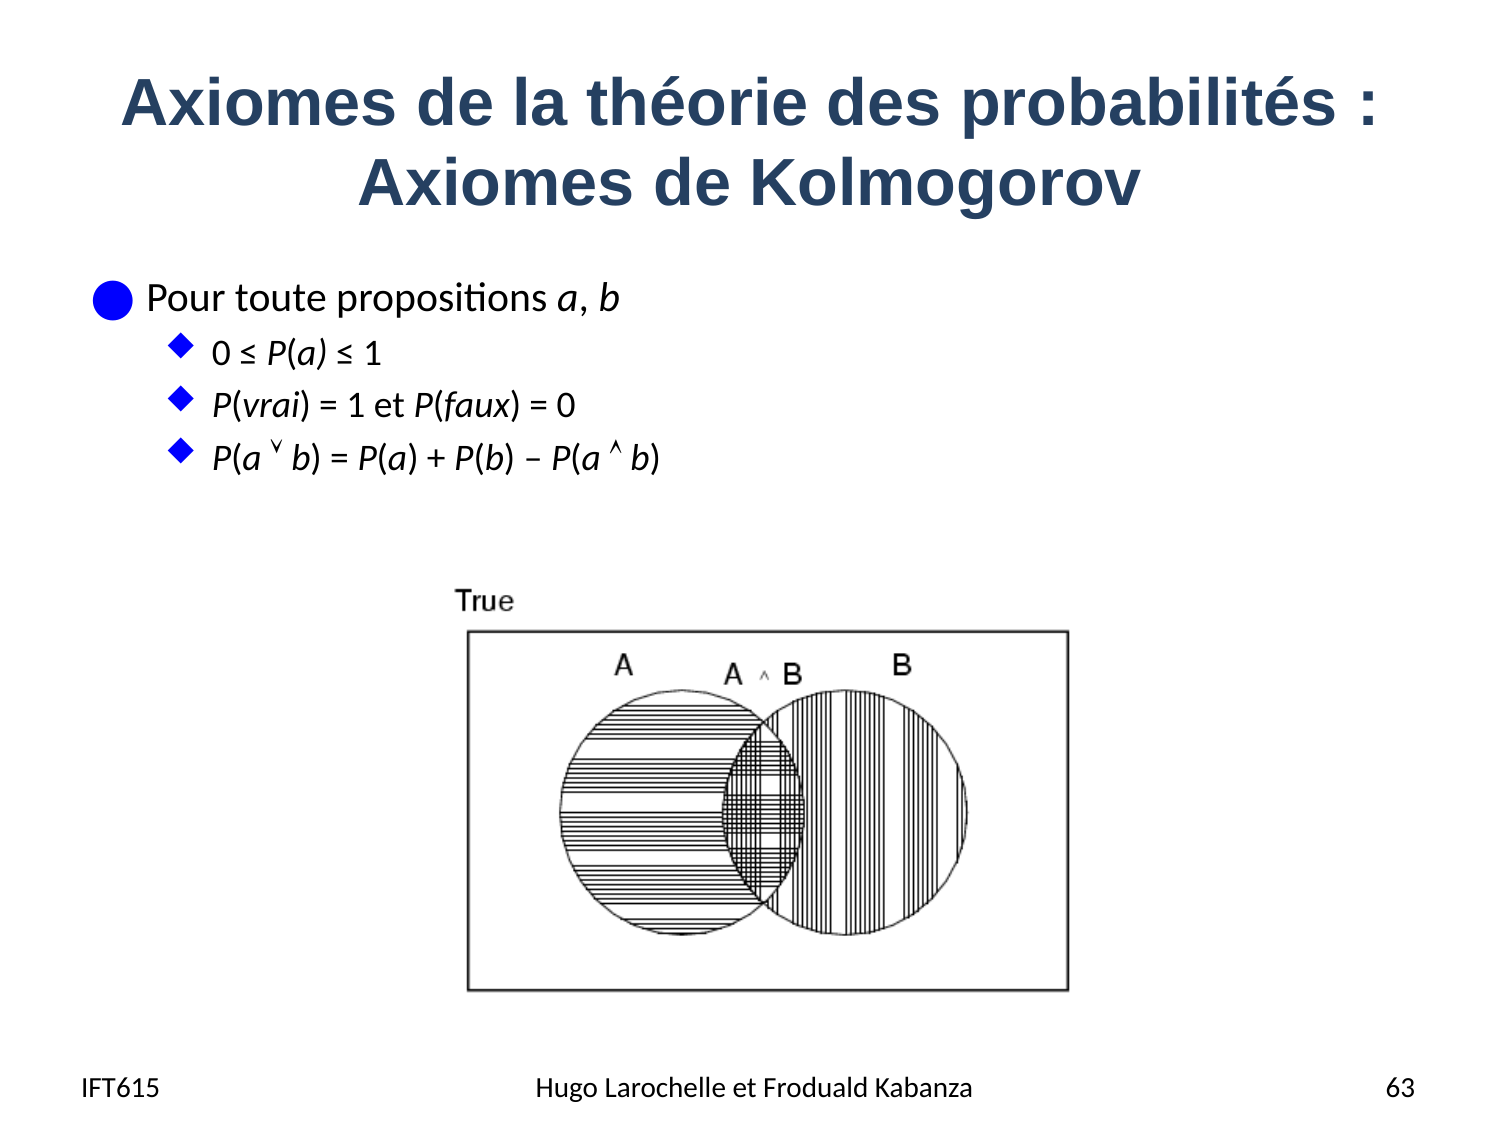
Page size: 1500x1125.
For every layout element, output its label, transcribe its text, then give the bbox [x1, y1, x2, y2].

slide_number IFT615 [66, 1056, 356, 1117]
title Axiomes de la théorie des probabilités : Axiomes de Kolmogorov [75, 45, 1425, 233]
footer Hugo Larochelle et Froduald Kabanza [520, 1056, 996, 1117]
slide_number 63 [1080, 1056, 1431, 1117]
list Pour toute propositions a, b 0 ≤ P(a) ≤ 1 P(vrai) = 1 et P(faux) = 0 P(a  b) = P(a) + P(b) – P(a  b) [75, 262, 1425, 1005]
picture [449, 583, 1071, 994]
